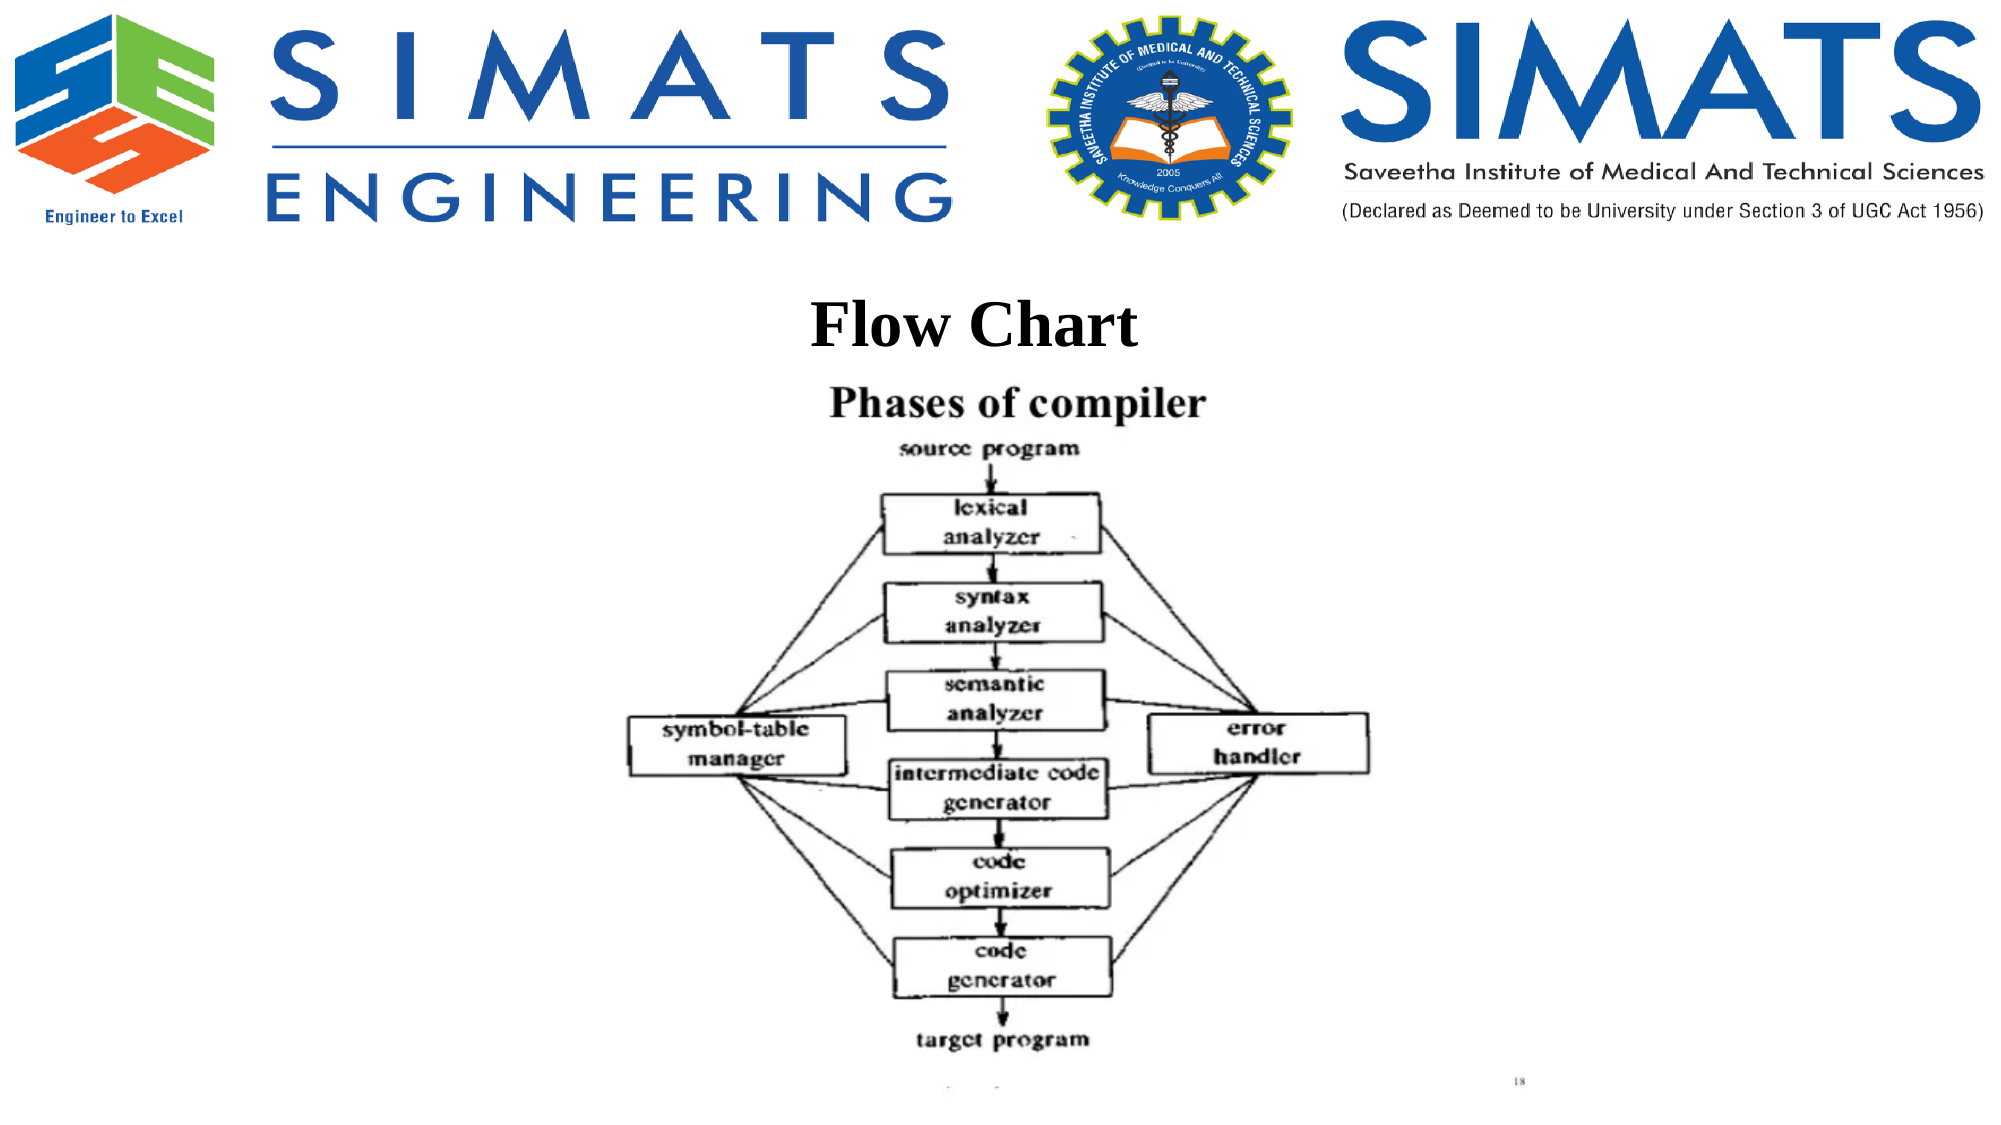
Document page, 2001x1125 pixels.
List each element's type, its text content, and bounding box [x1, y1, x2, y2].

text_box Flow Chart [0, 272, 2000, 368]
picture [15, 14, 1985, 226]
picture [411, 351, 1563, 1111]
